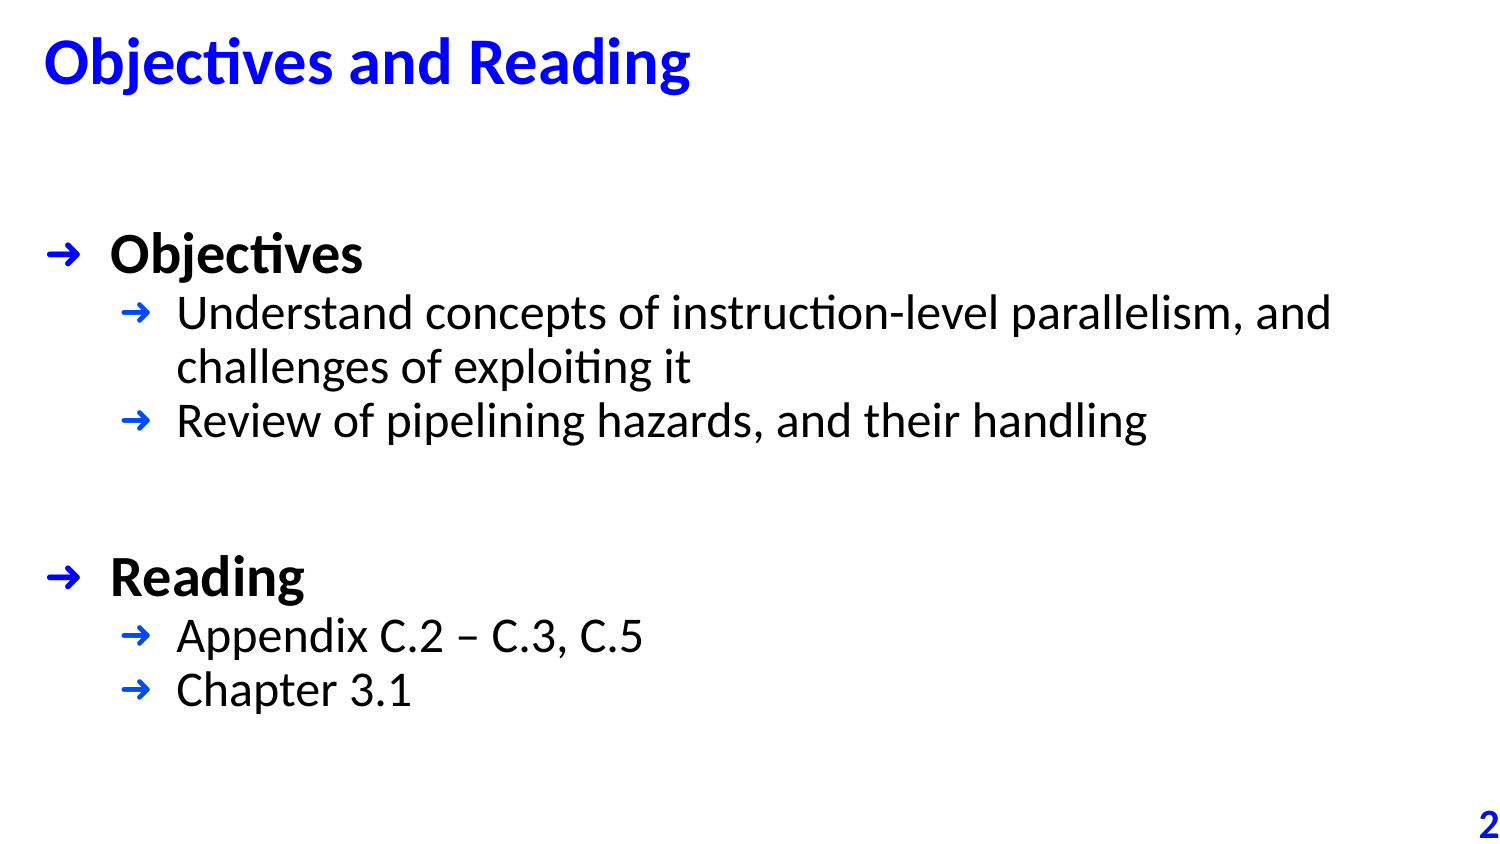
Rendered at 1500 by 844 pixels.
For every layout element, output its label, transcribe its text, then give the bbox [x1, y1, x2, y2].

title Objectives and Reading [29, 9, 1471, 107]
list Objectives Understand concepts of instruction-level parallelism, and challenges of exploiting it Review of pipelining hazards, and their handling Reading Appendix C.2 – C.3, C.5 Chapter 3.1 [29, 117, 1470, 825]
